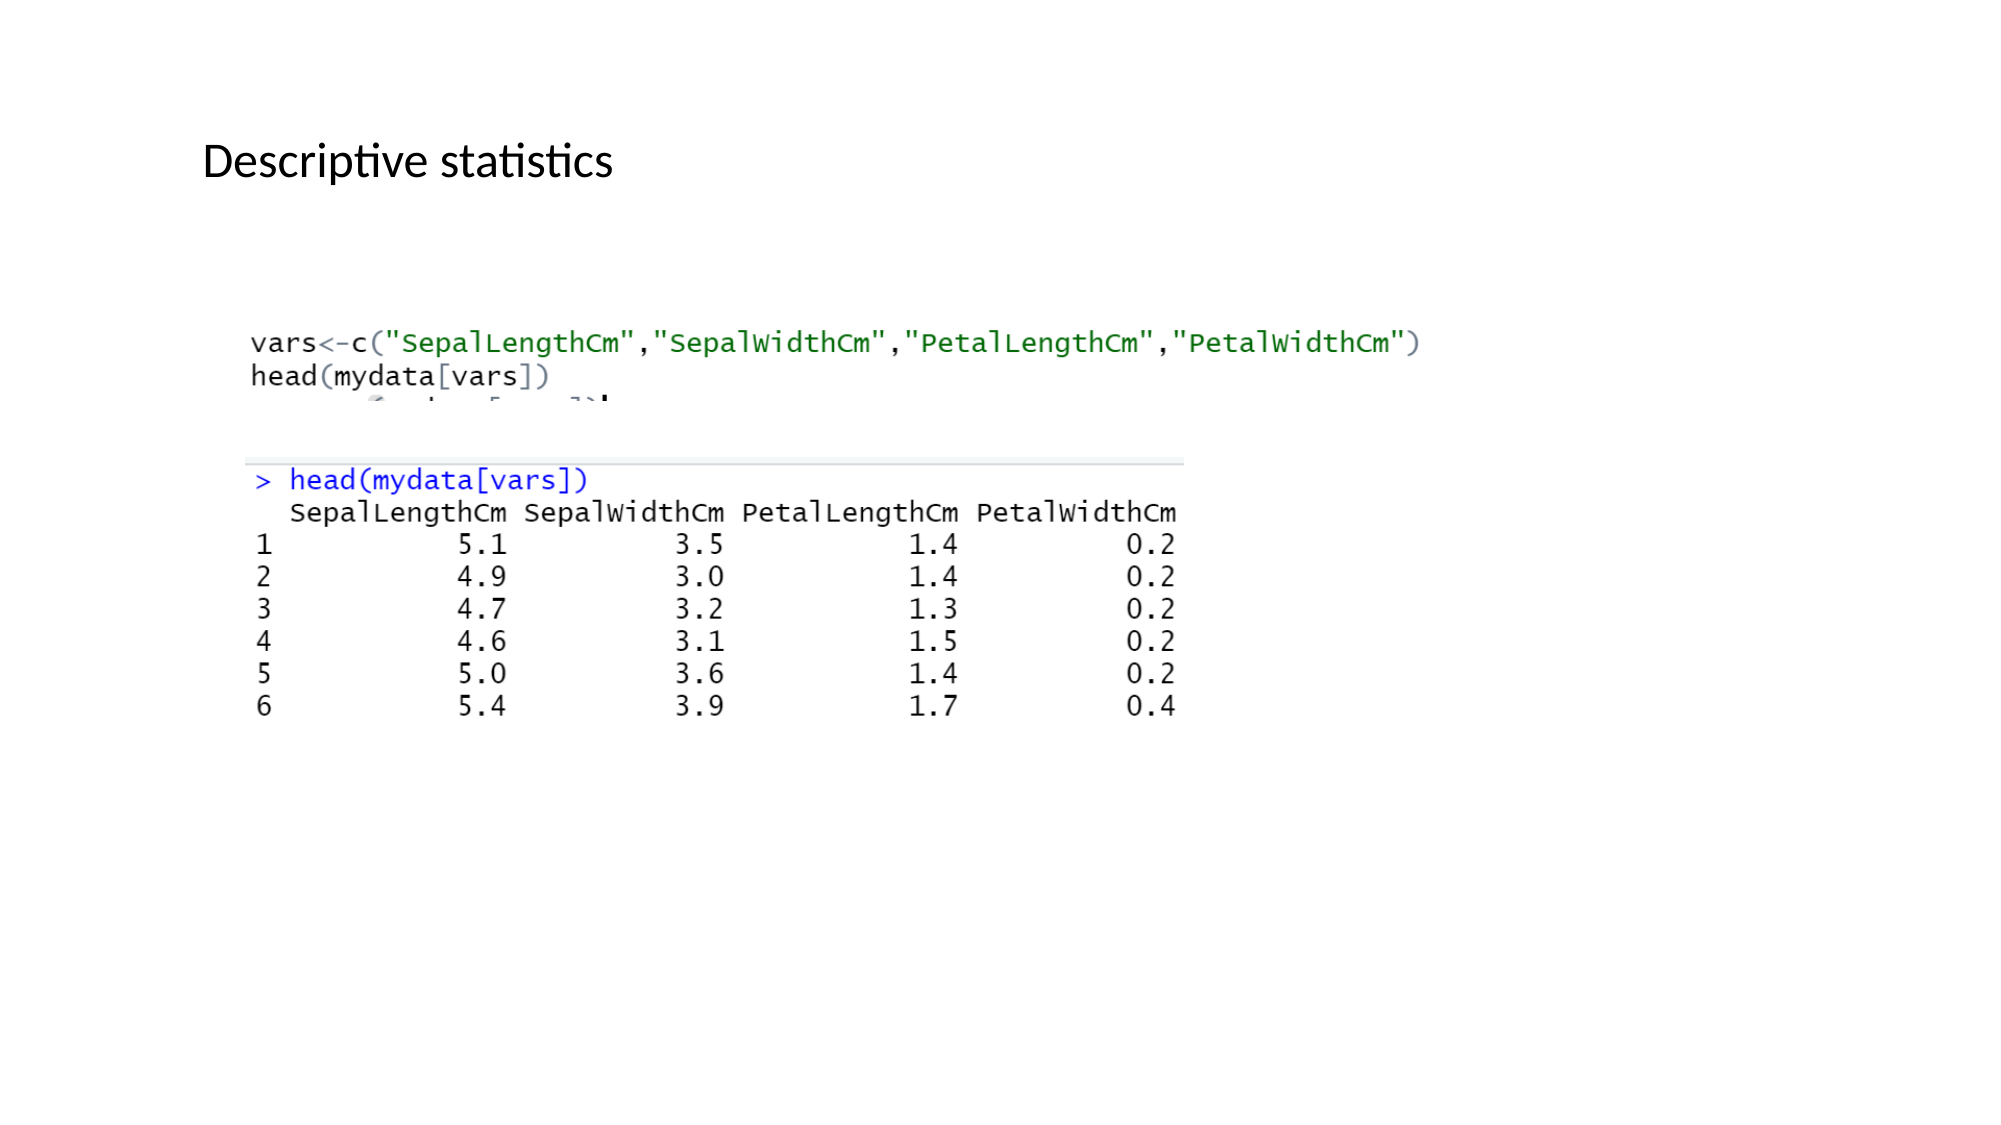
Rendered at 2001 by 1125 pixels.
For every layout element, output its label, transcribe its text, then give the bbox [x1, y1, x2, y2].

picture [244, 456, 1185, 725]
title Descriptive statistics [187, 81, 1808, 241]
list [244, 325, 1422, 402]
